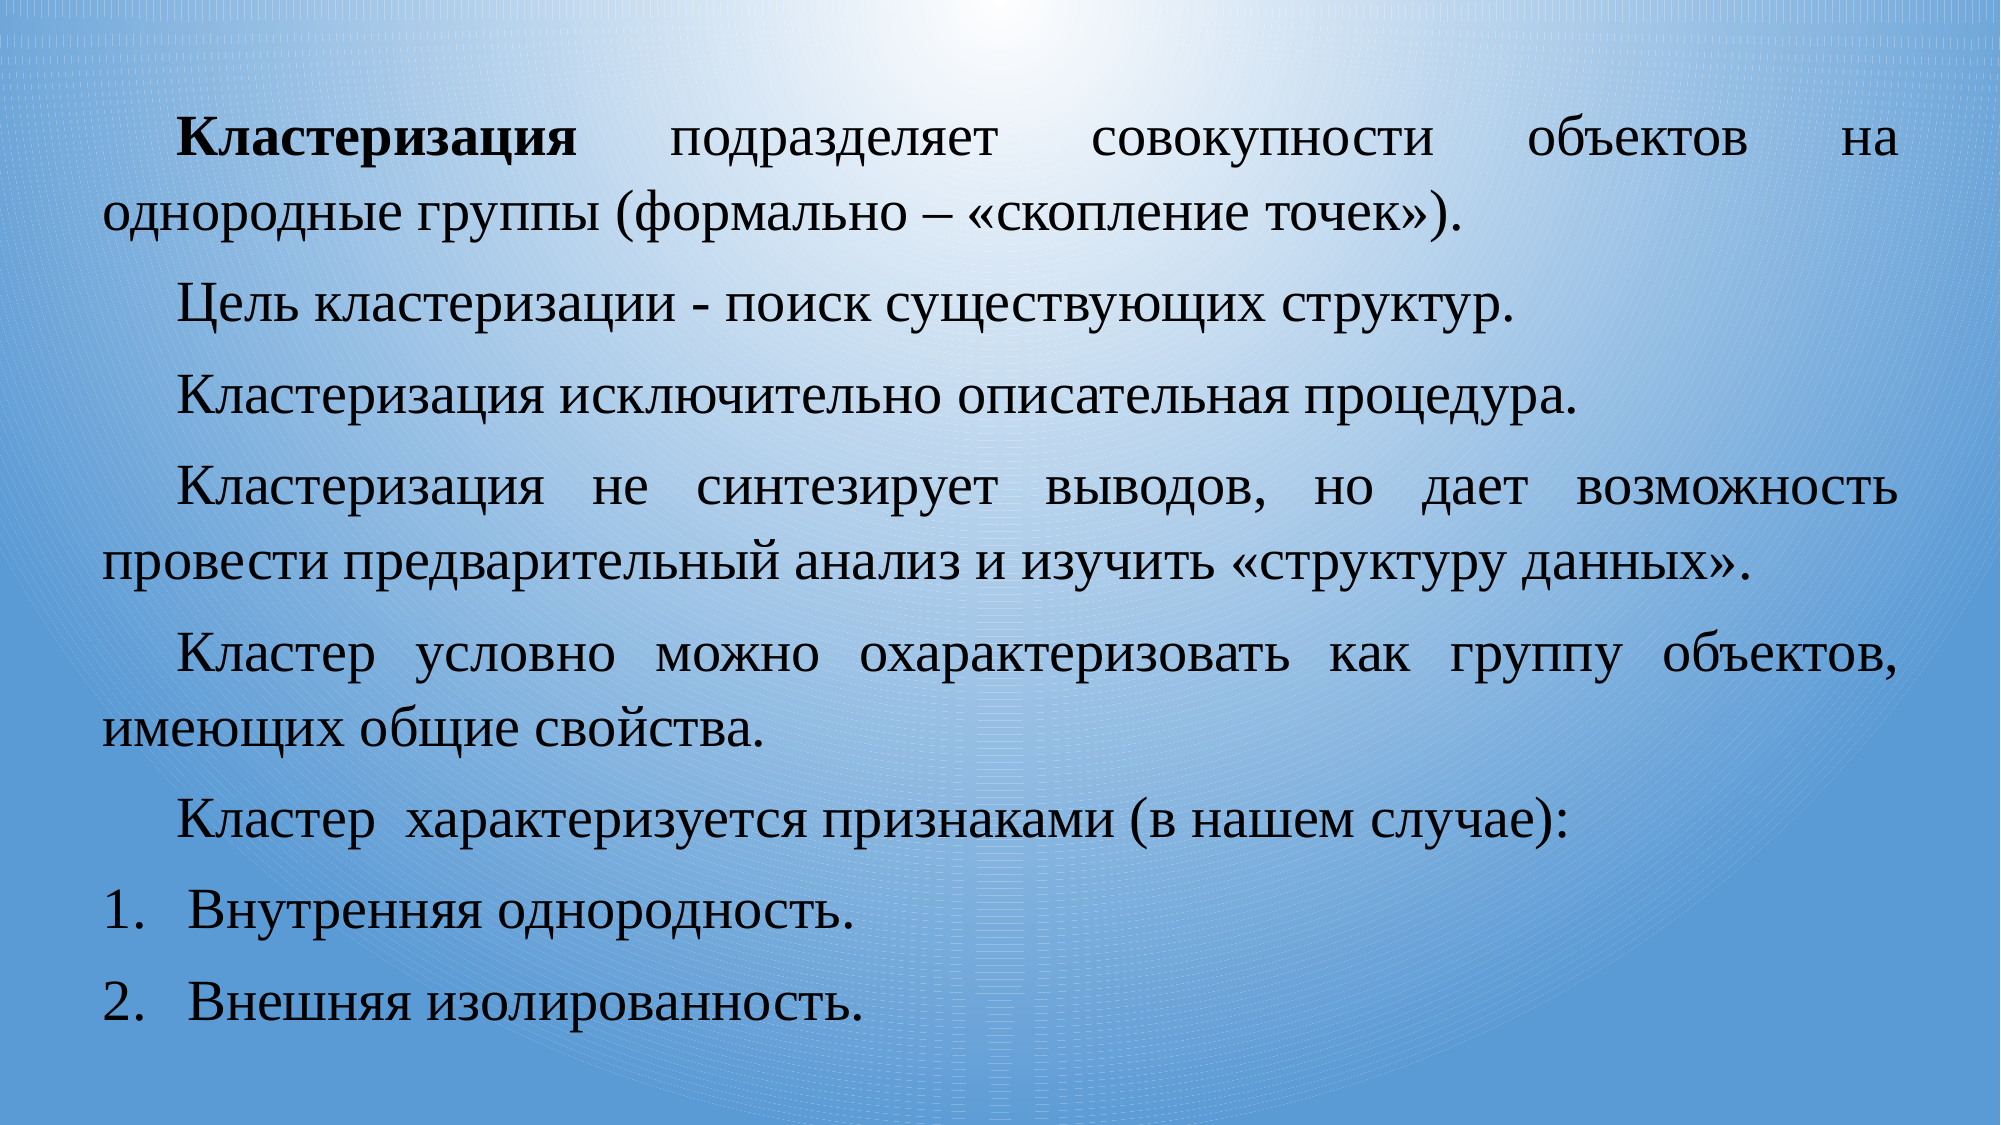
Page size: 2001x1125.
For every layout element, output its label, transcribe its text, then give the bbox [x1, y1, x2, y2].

text_box Кластеризация подразделяет совокупности объектов на однородные группы (формально – «скопление точек»). Цель кластеризации - поиск существующих структур. Кластеризация исключительно описательная процедура. Кластеризация не синтезирует выводов, но дает возможность провести предварительный анализ и изучить «структуру данных». Кластер условно можно охарактеризовать как группу объектов, имеющих общие свойства. Кластер характеризуется признаками (в нашем случае): Внутренняя однородность. Внешняя изолированность. [88, 85, 1915, 1125]
